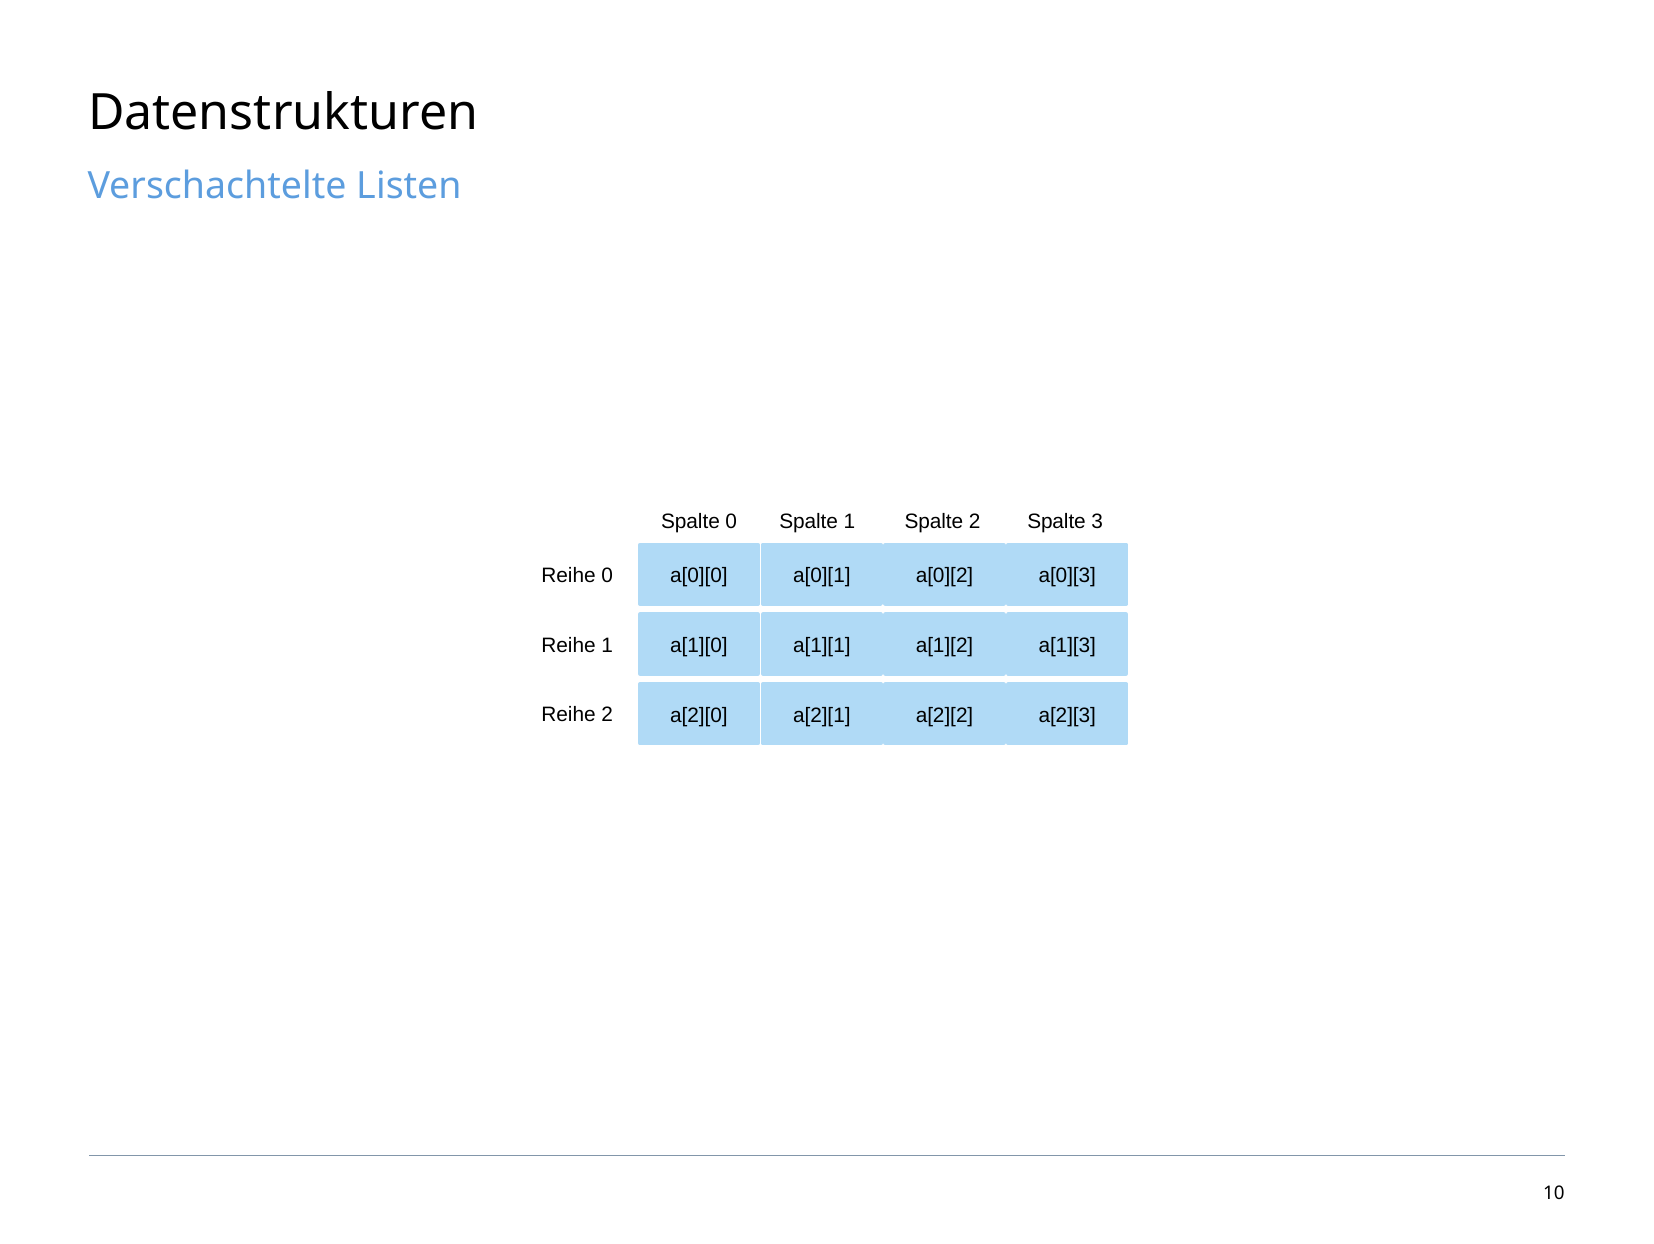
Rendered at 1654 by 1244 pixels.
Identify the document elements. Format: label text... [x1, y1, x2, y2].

text_box a[0][3] [1006, 543, 1128, 606]
text_box Spalte 3 [1006, 500, 1125, 541]
text_box Spalte 2 [883, 500, 1002, 541]
text_box Reihe 0 [526, 554, 640, 594]
text_box a[1][2] [883, 612, 1006, 676]
text_box a[1][3] [1006, 612, 1128, 676]
text_box a[2][0] [638, 682, 760, 745]
text_box a[1][0] [638, 612, 760, 676]
text_box a[1][1] [761, 612, 883, 676]
text_box Spalte 1 [758, 500, 877, 541]
text_box Spalte 0 [639, 500, 758, 541]
text_box Verschachtelte Listen [87, 166, 1590, 217]
text_box Reihe 1 [526, 623, 640, 664]
text_box a[0][1] [761, 543, 883, 606]
text_box a[2][1] [761, 682, 883, 745]
slide_number 9 [1476, 1155, 1565, 1207]
text_box a[2][2] [883, 682, 1006, 745]
text_box a[0][0] [638, 543, 760, 606]
text_box Reihe 2 [526, 693, 640, 734]
title Datenstrukturen [88, 44, 1477, 166]
text_box a[2][3] [1006, 682, 1128, 745]
text_box a[0][2] [883, 543, 1006, 606]
